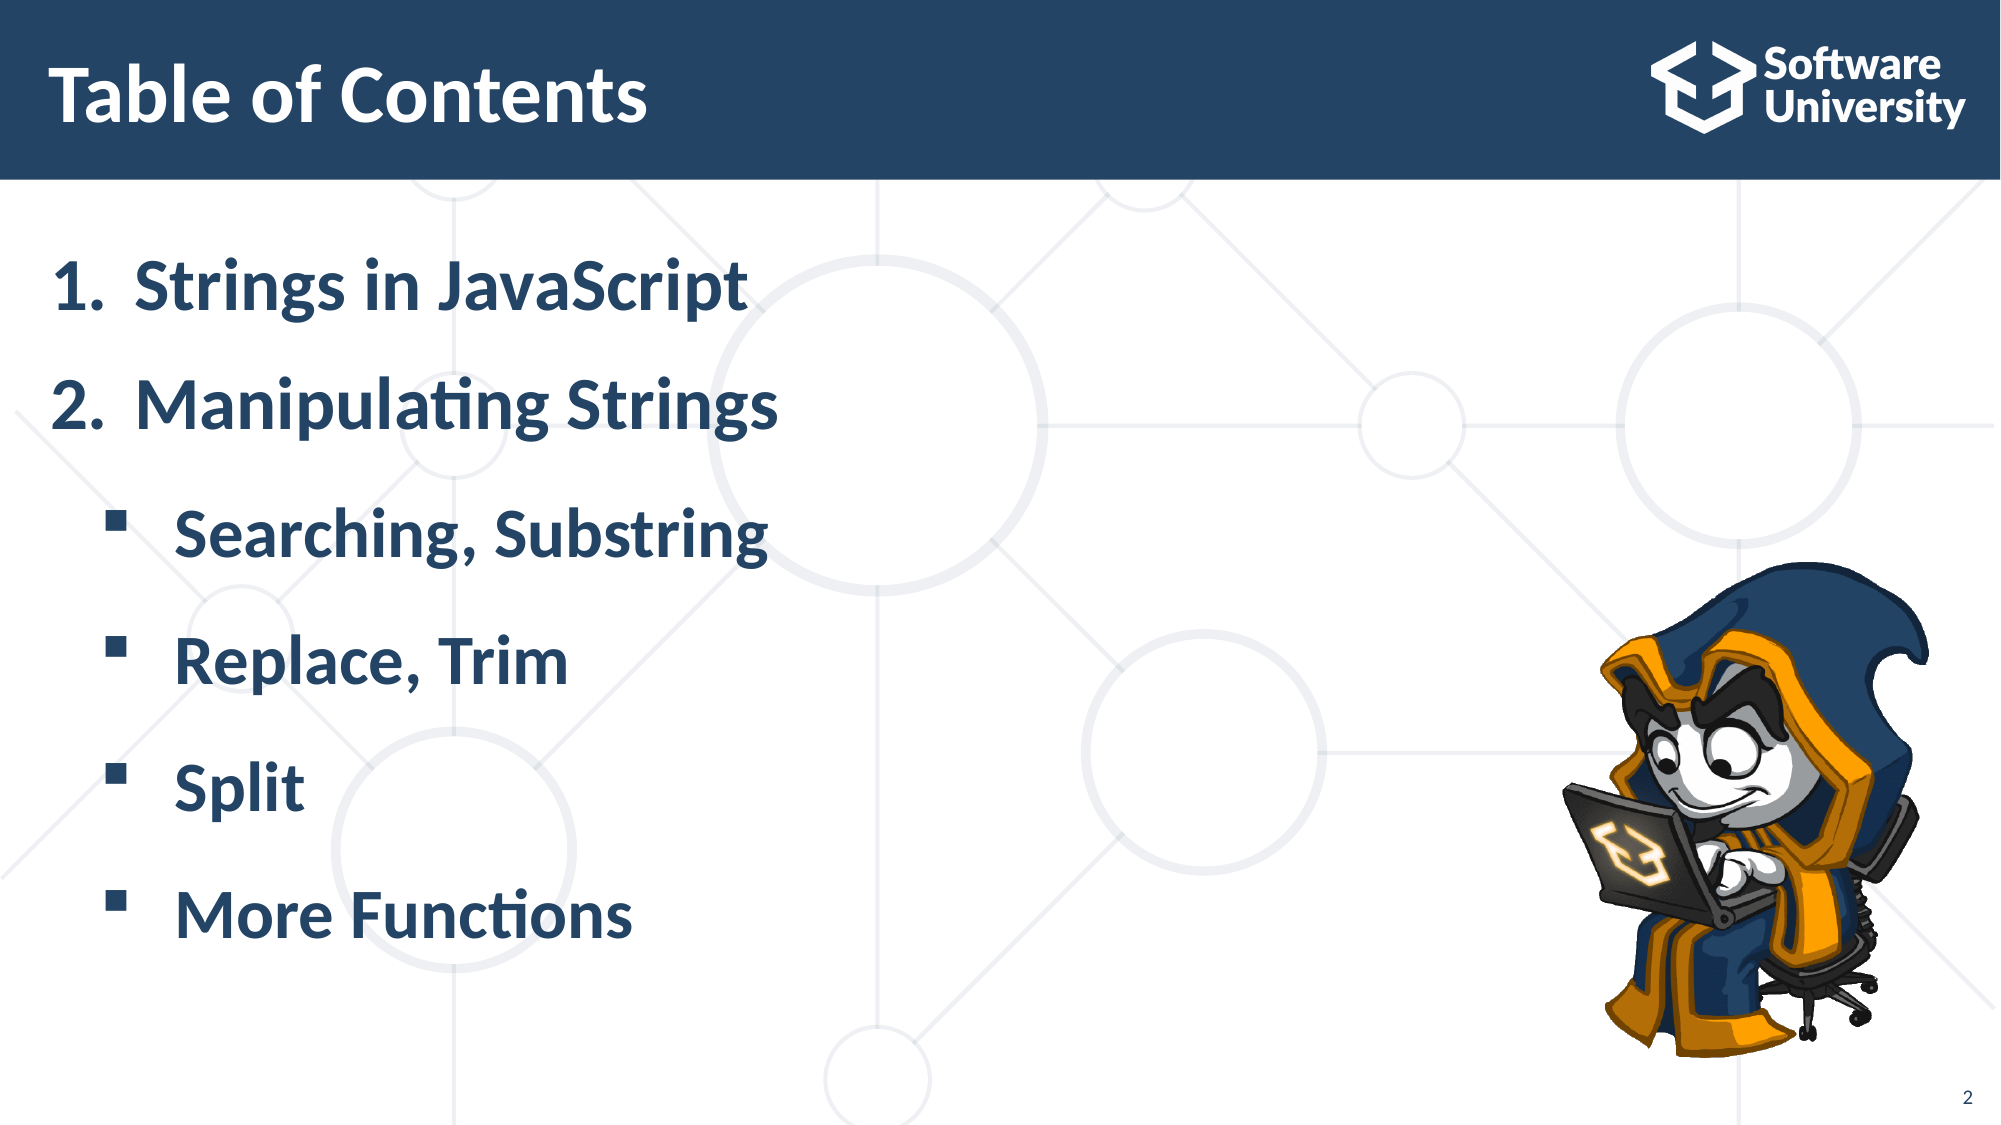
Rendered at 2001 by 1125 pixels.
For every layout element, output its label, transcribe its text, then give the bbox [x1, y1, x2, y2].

picture [1561, 559, 1931, 1059]
text_box 2 [1927, 1067, 1989, 1117]
title Table of Contents [31, 16, 1625, 162]
picture [1651, 41, 1966, 134]
list Strings in JavaScript Manipulating Strings Searching, Substring Replace, Trim Split More Functions [32, 224, 1517, 1080]
